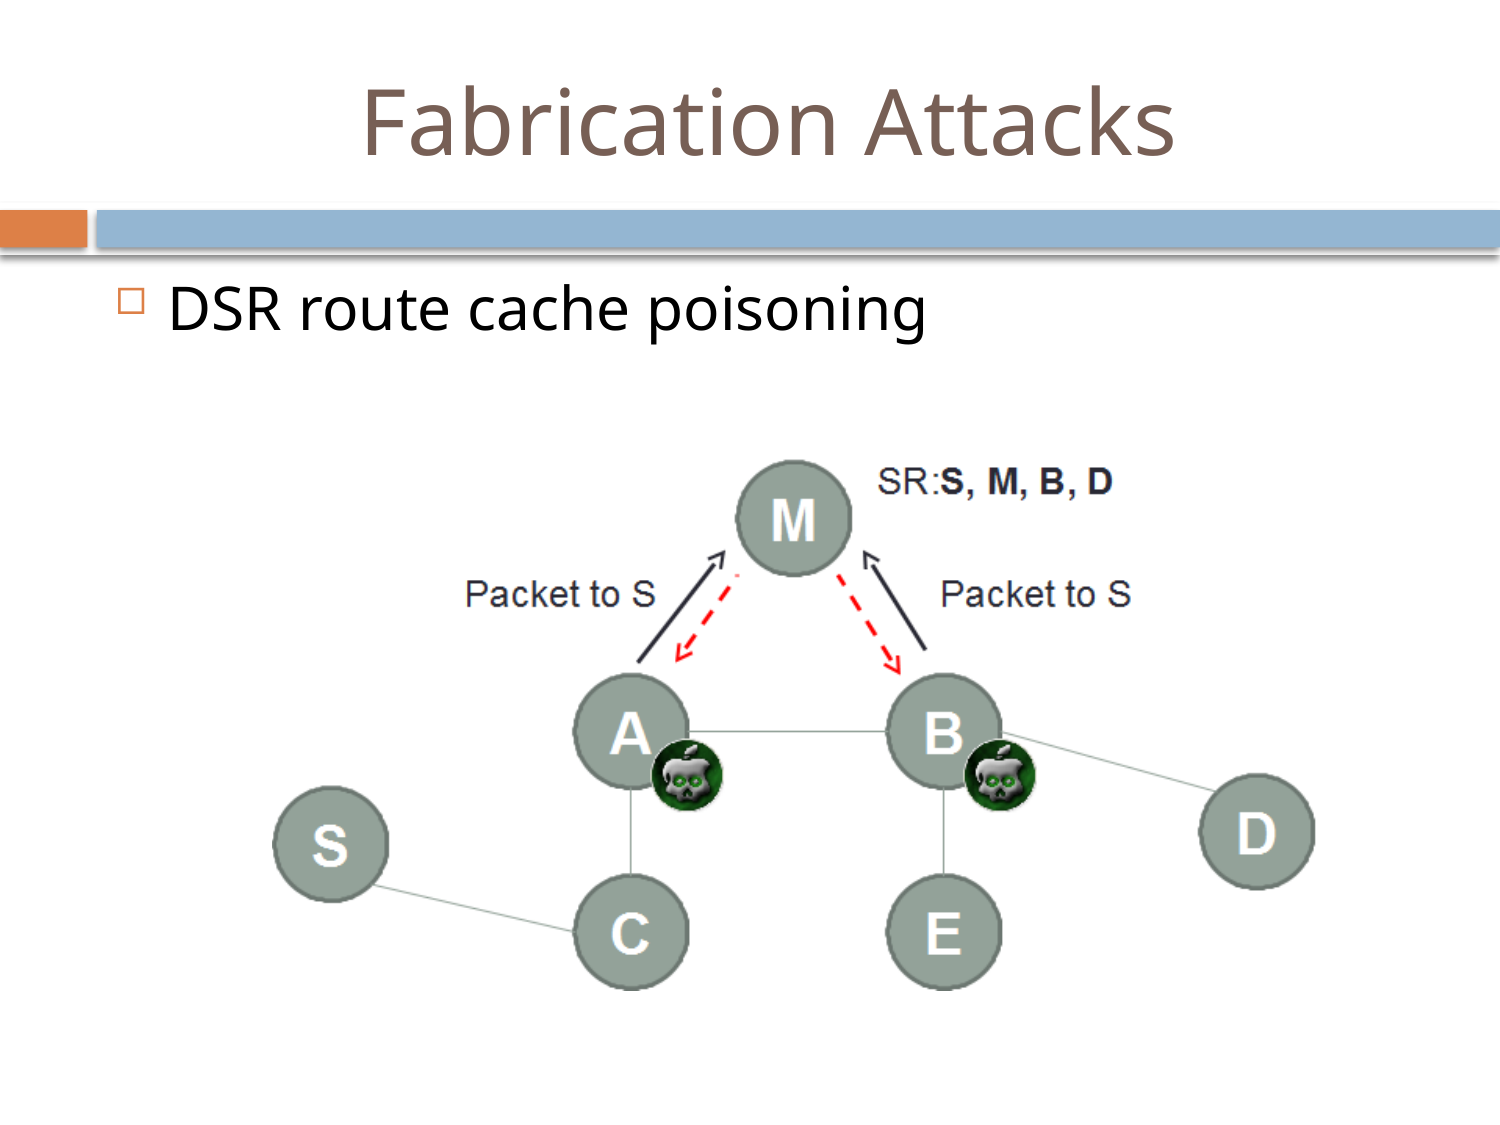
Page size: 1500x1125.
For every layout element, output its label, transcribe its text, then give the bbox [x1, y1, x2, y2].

title Fabrication Attacks [100, 37, 1438, 200]
list DSR route cache poisoning [100, 262, 1438, 513]
picture [272, 449, 1317, 991]
